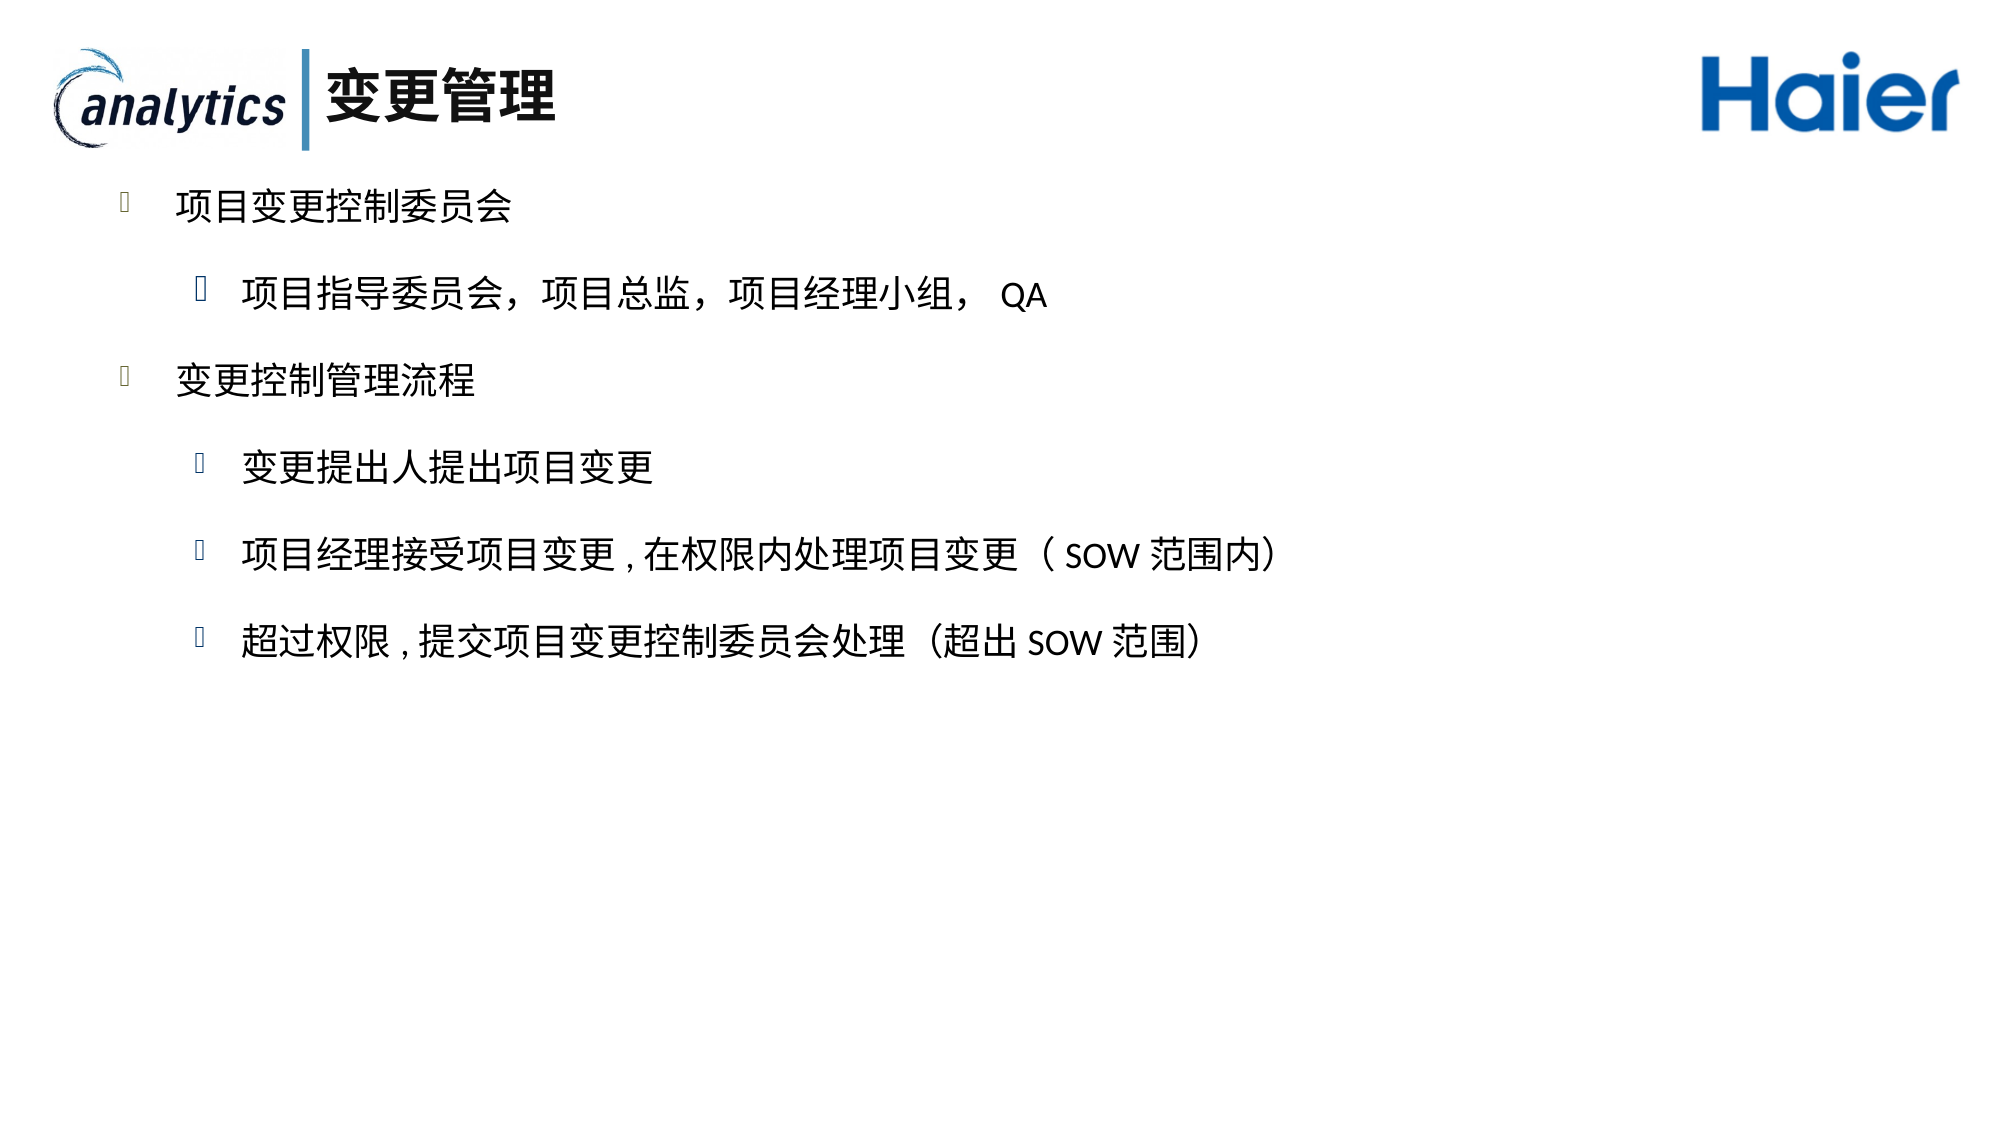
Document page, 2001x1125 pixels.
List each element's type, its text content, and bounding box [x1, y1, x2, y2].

picture [53, 47, 286, 149]
text_box 项目变更控制委员会 项目指导委员会，项目总监，项目经理小组，QA 变更控制管理流程 变更提出人提出项目变更 项目经理接受项目变更,在权限内处理项目变更（SOW范围内） 超过权限,提交项目变更控制委员会处理（超出SOW范围） [104, 184, 1455, 917]
picture [1697, 49, 1963, 138]
title 变更管理 [309, 49, 1690, 149]
